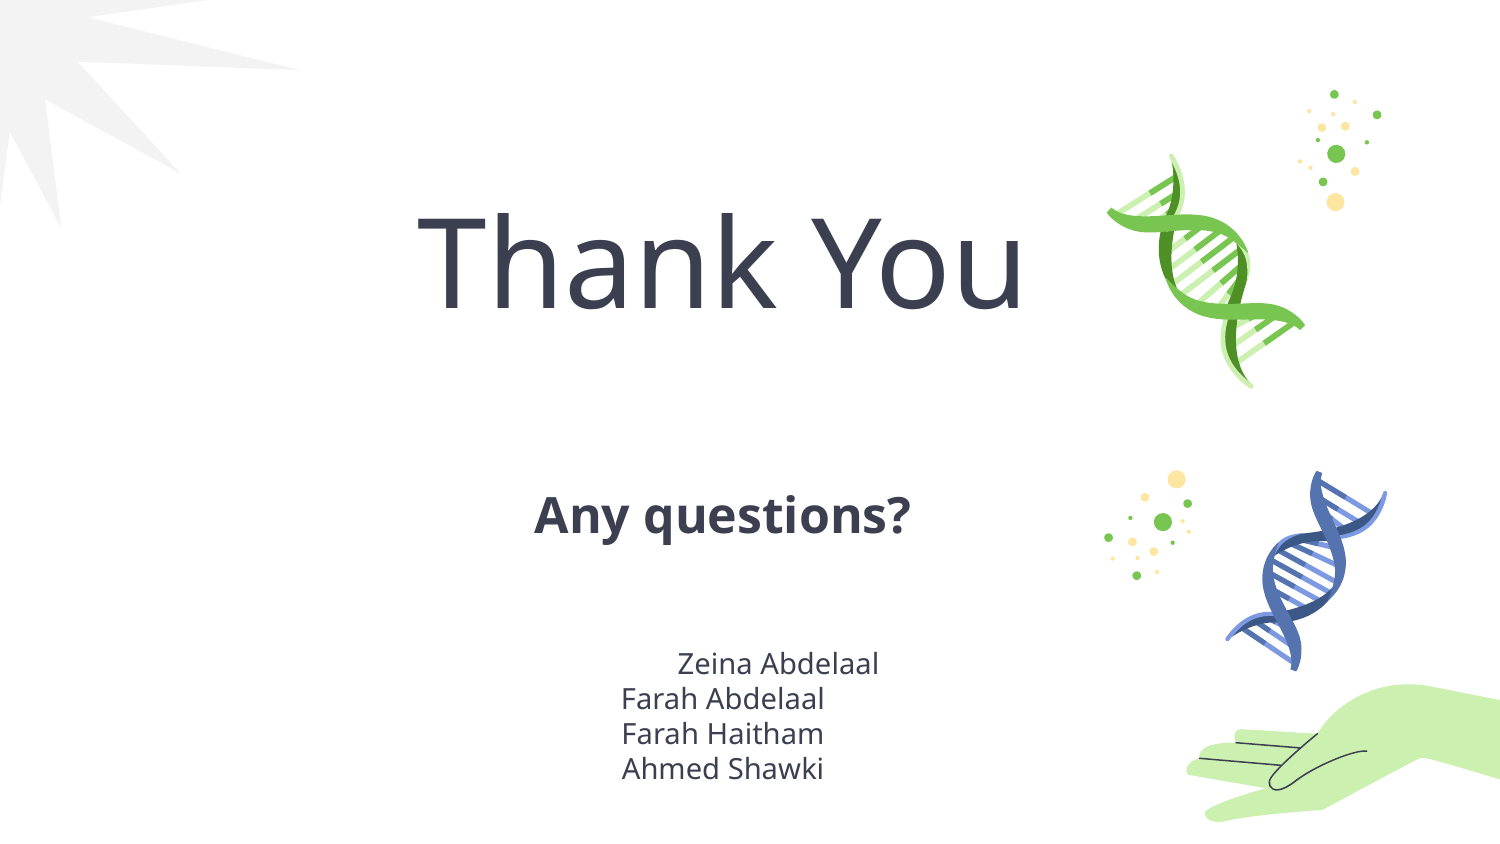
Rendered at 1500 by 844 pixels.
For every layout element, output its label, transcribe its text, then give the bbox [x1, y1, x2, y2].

text_box Thank You Any questions? Zeina Abdelaal Farah Abdelaal Farah Haitham Ahmed Shawki [242, 168, 1204, 584]
